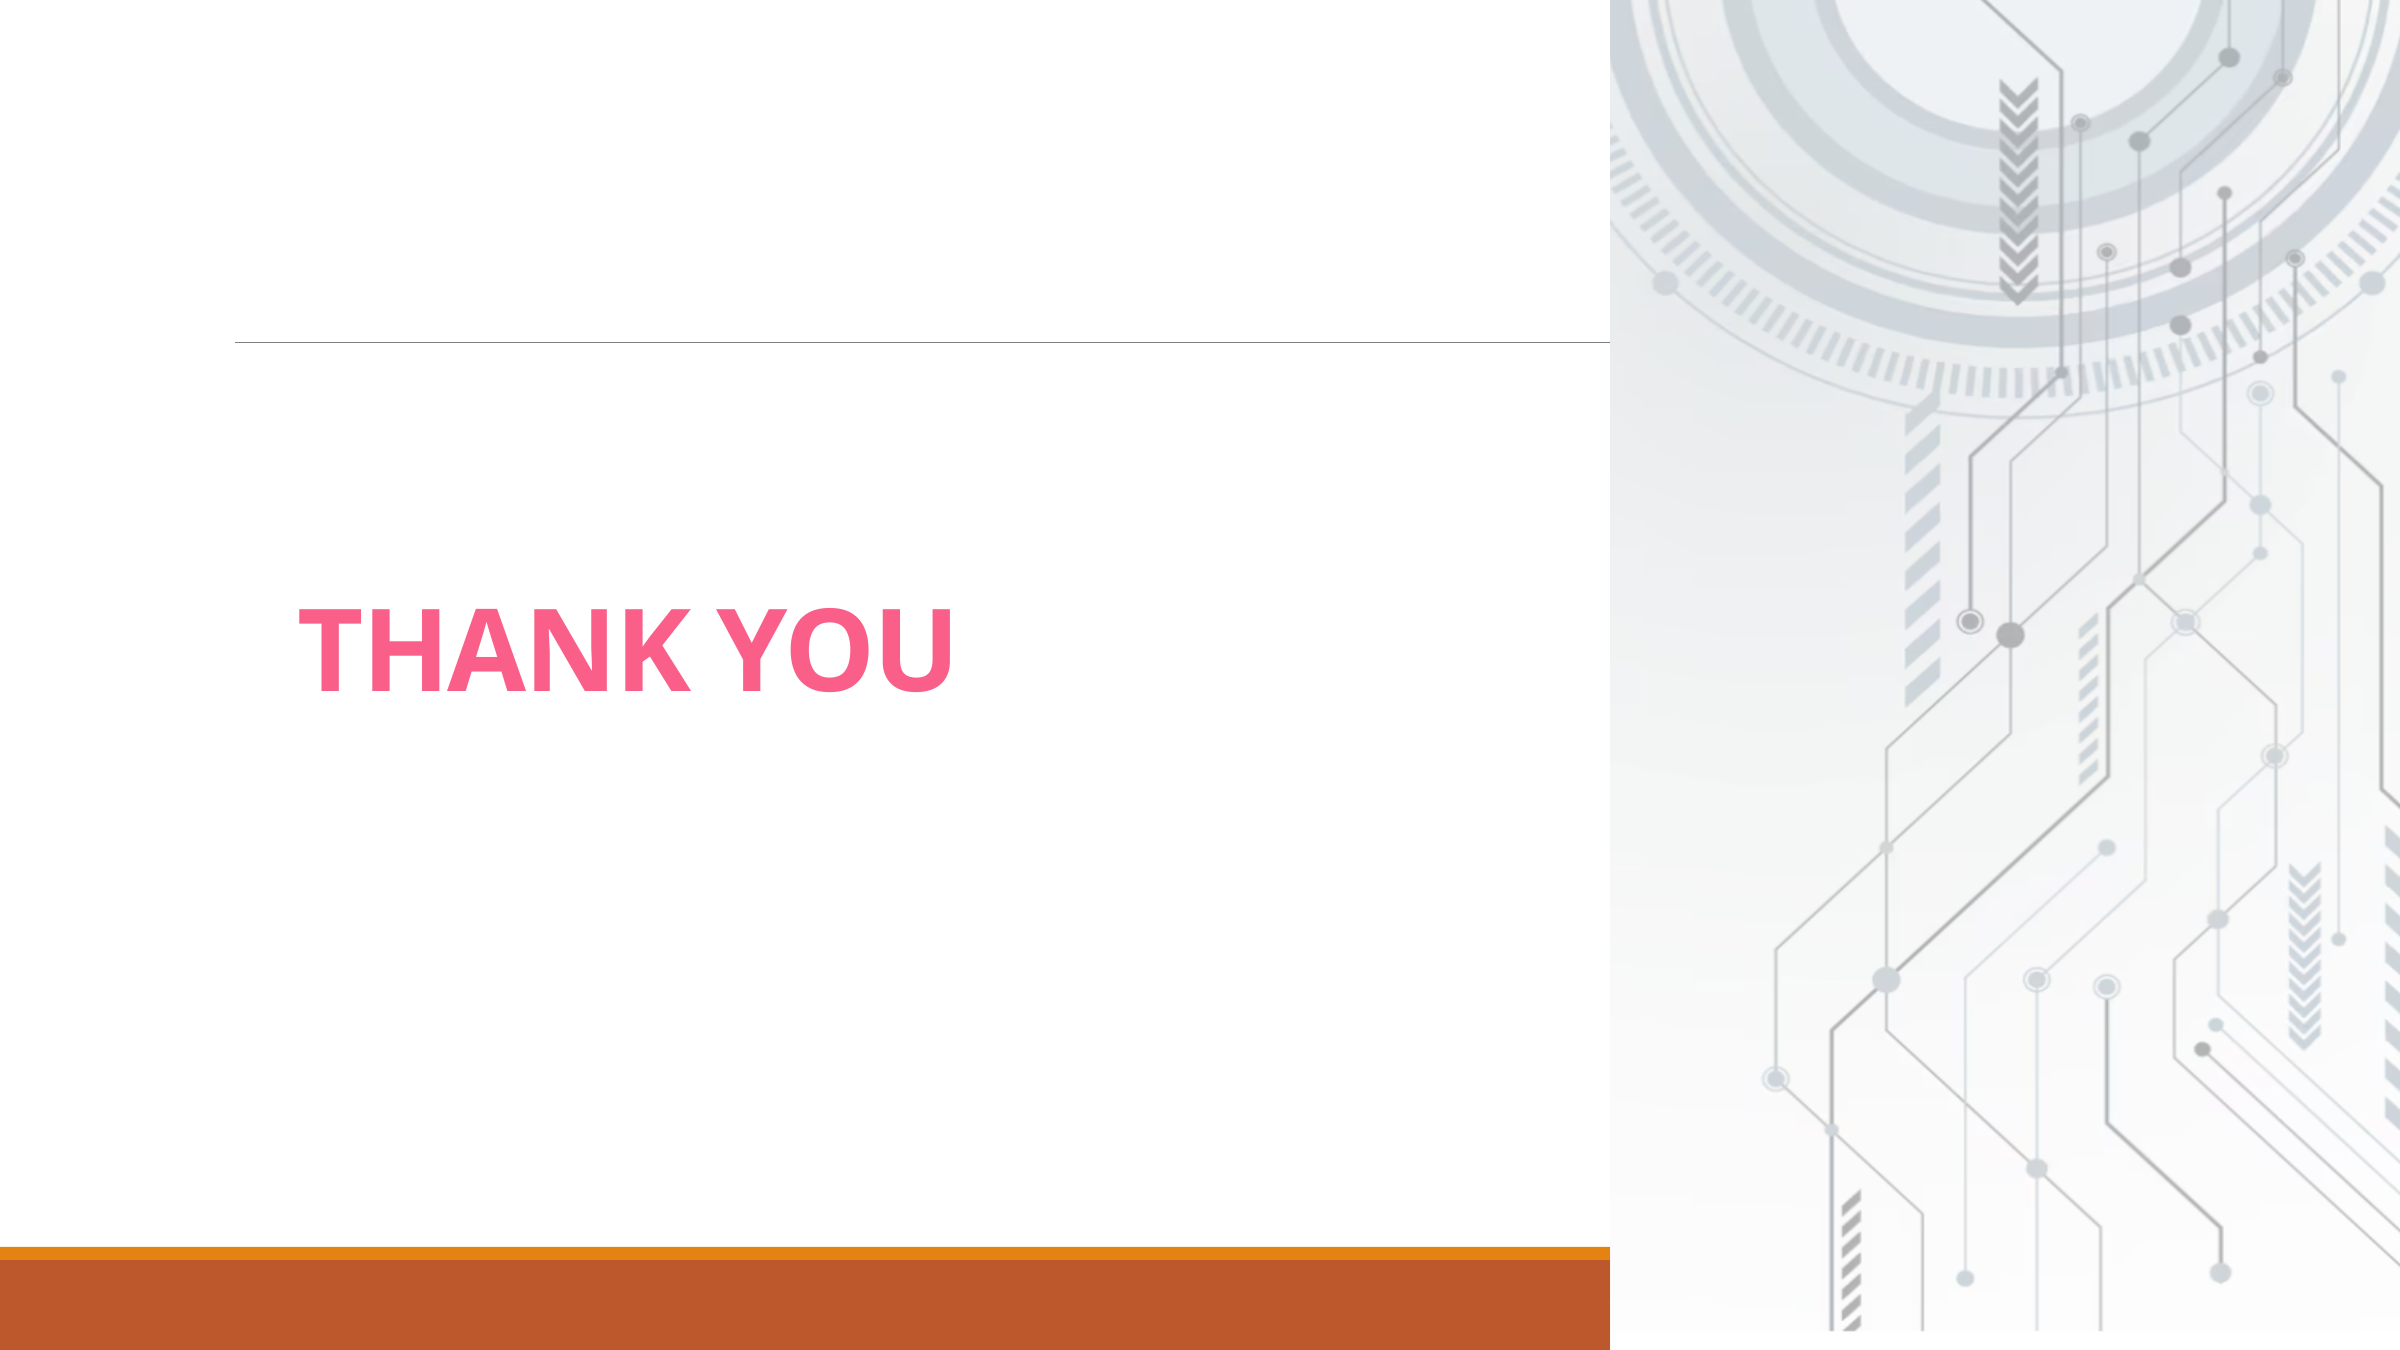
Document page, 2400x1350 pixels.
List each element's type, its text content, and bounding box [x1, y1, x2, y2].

picture [1329, 1, 2400, 1349]
text_box THANK YOU [297, 587, 922, 763]
